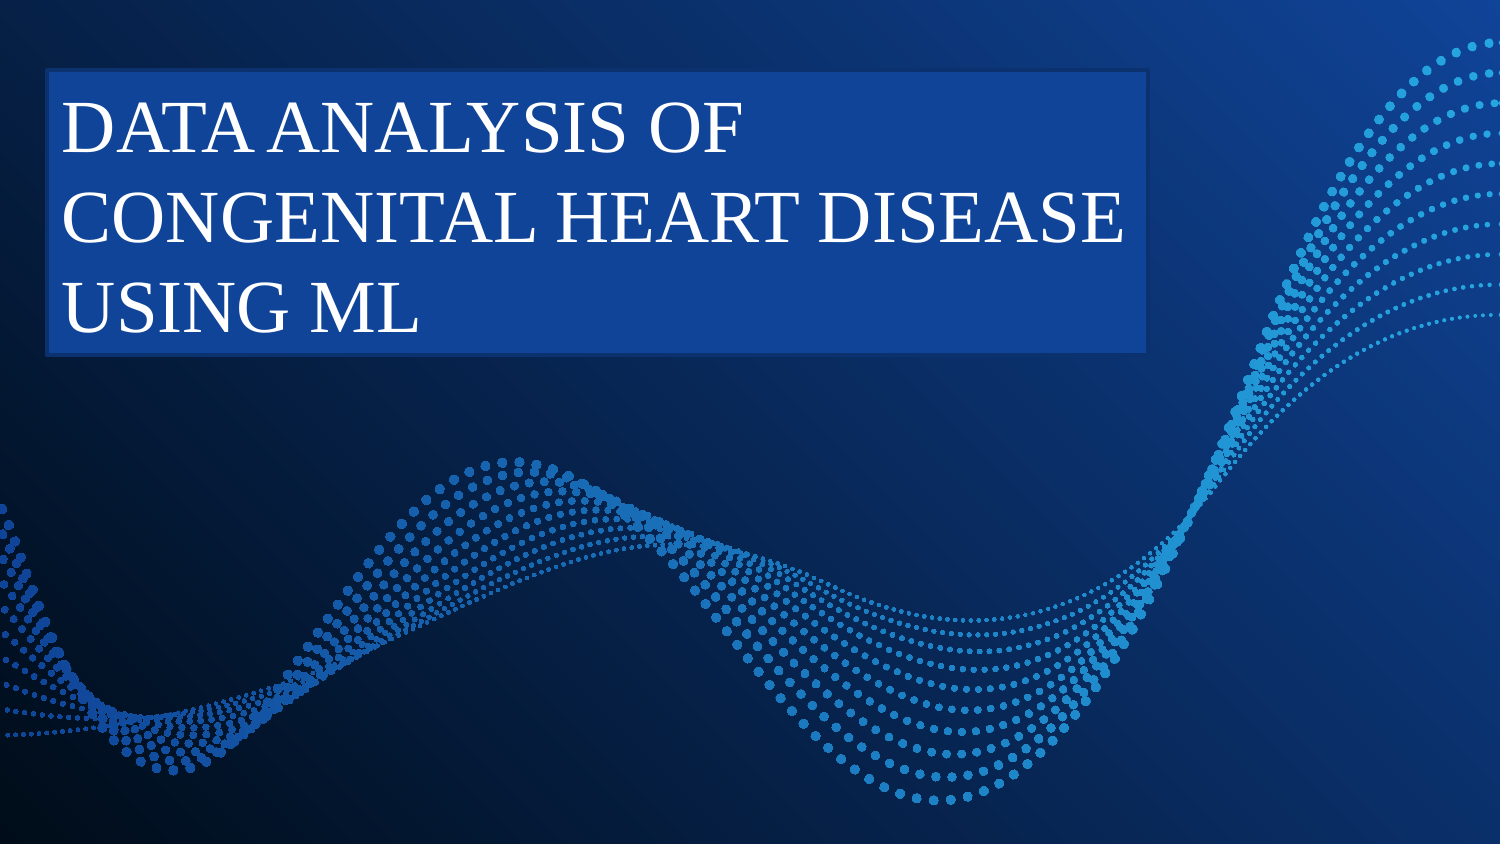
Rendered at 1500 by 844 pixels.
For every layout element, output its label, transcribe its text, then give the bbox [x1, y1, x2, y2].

text_box DATA ANALYSIS OF CONGENITAL HEART DISEASE USING ML [46, 70, 1149, 356]
